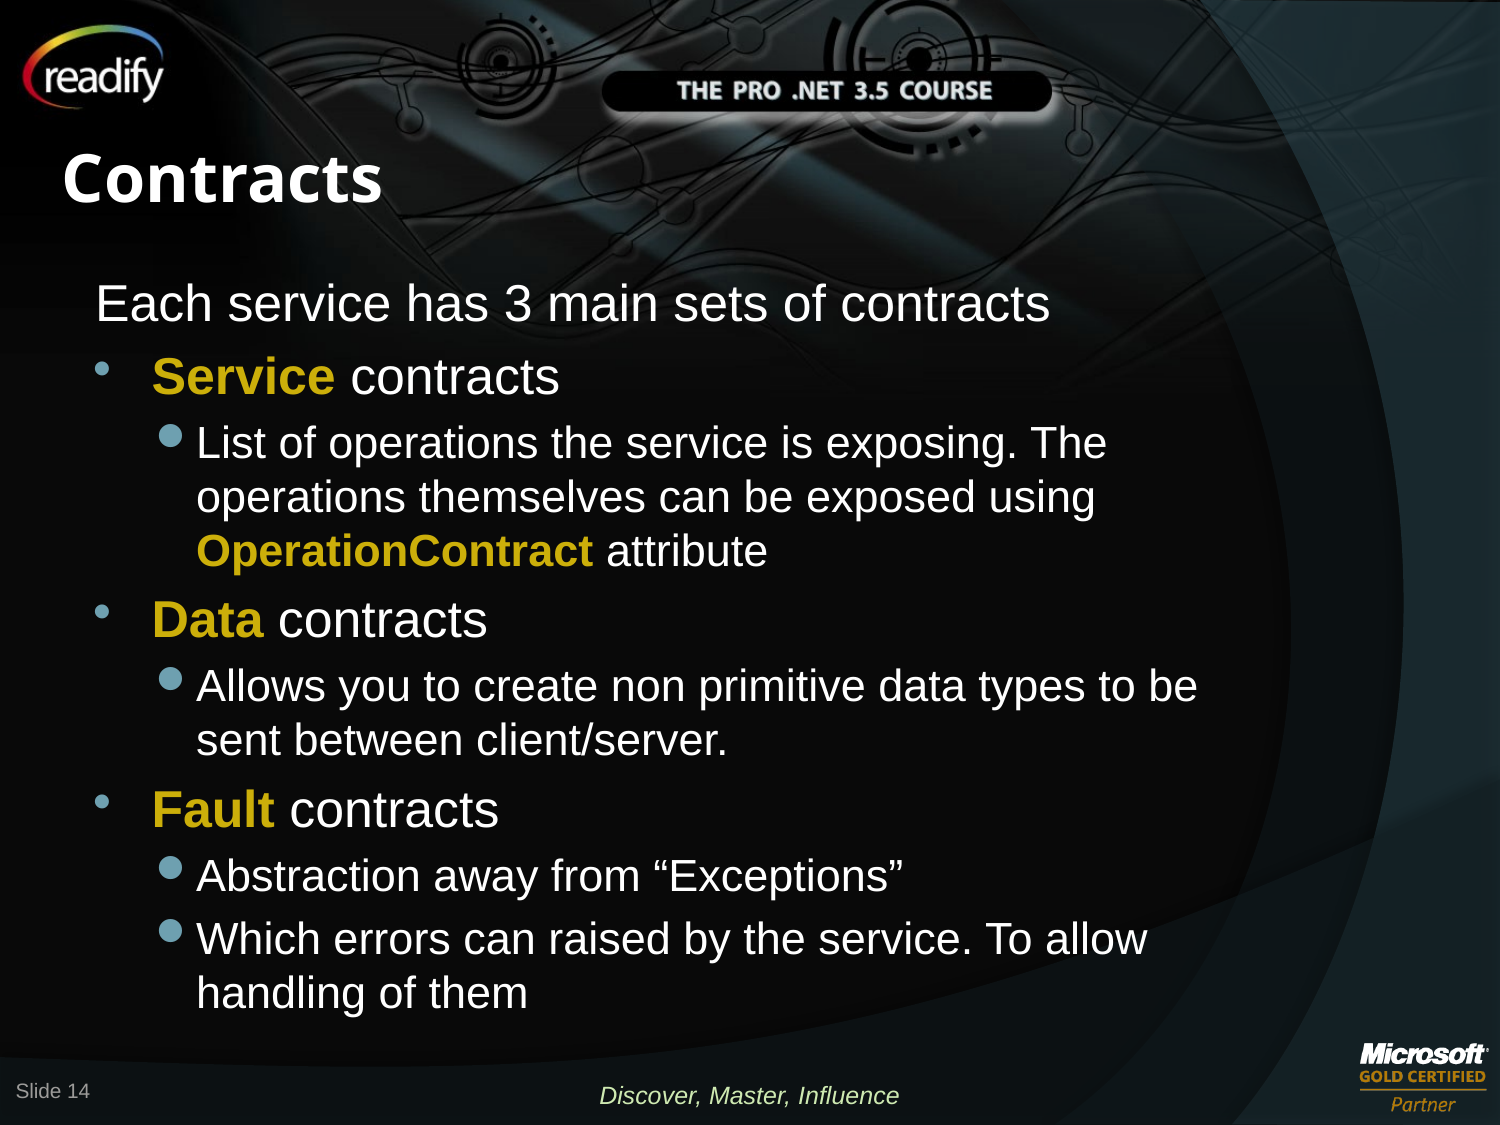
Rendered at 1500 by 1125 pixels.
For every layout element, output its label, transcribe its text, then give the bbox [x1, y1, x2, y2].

picture [0, 0, 1387, 428]
title Contracts [46, 128, 1272, 211]
list Each service has 3 main sets of contracts Service contracts List of operations the service is exposing. The operations themselves can be exposed using OperationContract attribute Data contracts Allows you to create non primitive data types to be sent between client/server. Fault contracts Abstraction away from “Exceptions” Which errors can raised by the service. To allow handling of them [75, 262, 1300, 1032]
picture [1359, 1042, 1489, 1112]
slide_number Slide 14 [15, 1042, 141, 1103]
